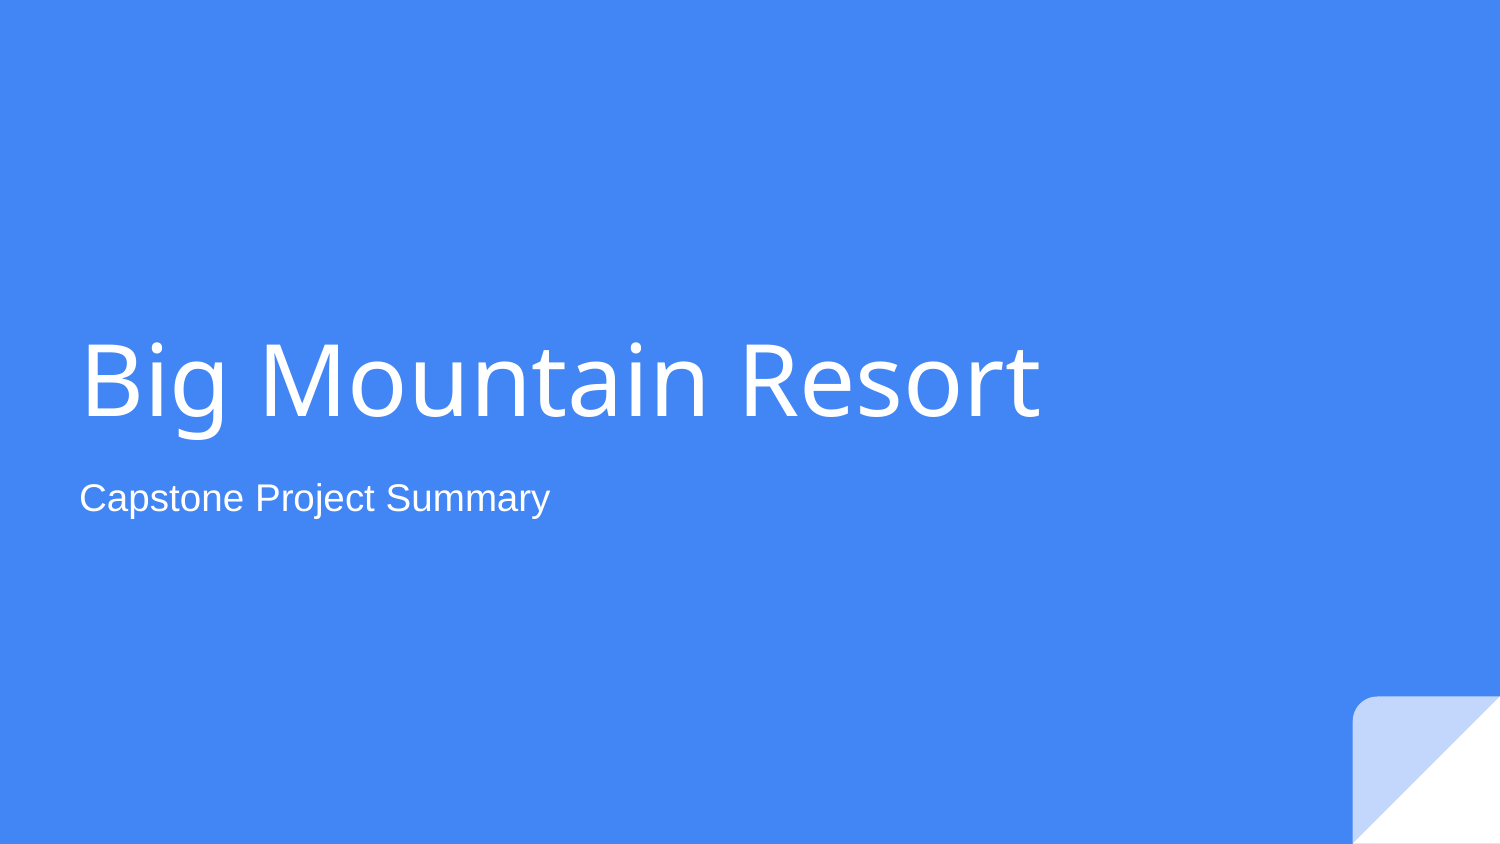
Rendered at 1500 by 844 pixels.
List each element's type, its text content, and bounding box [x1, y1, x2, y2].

subtitle Capstone Project Summary [64, 457, 1413, 529]
title Big Mountain Resort [64, 298, 1413, 452]
